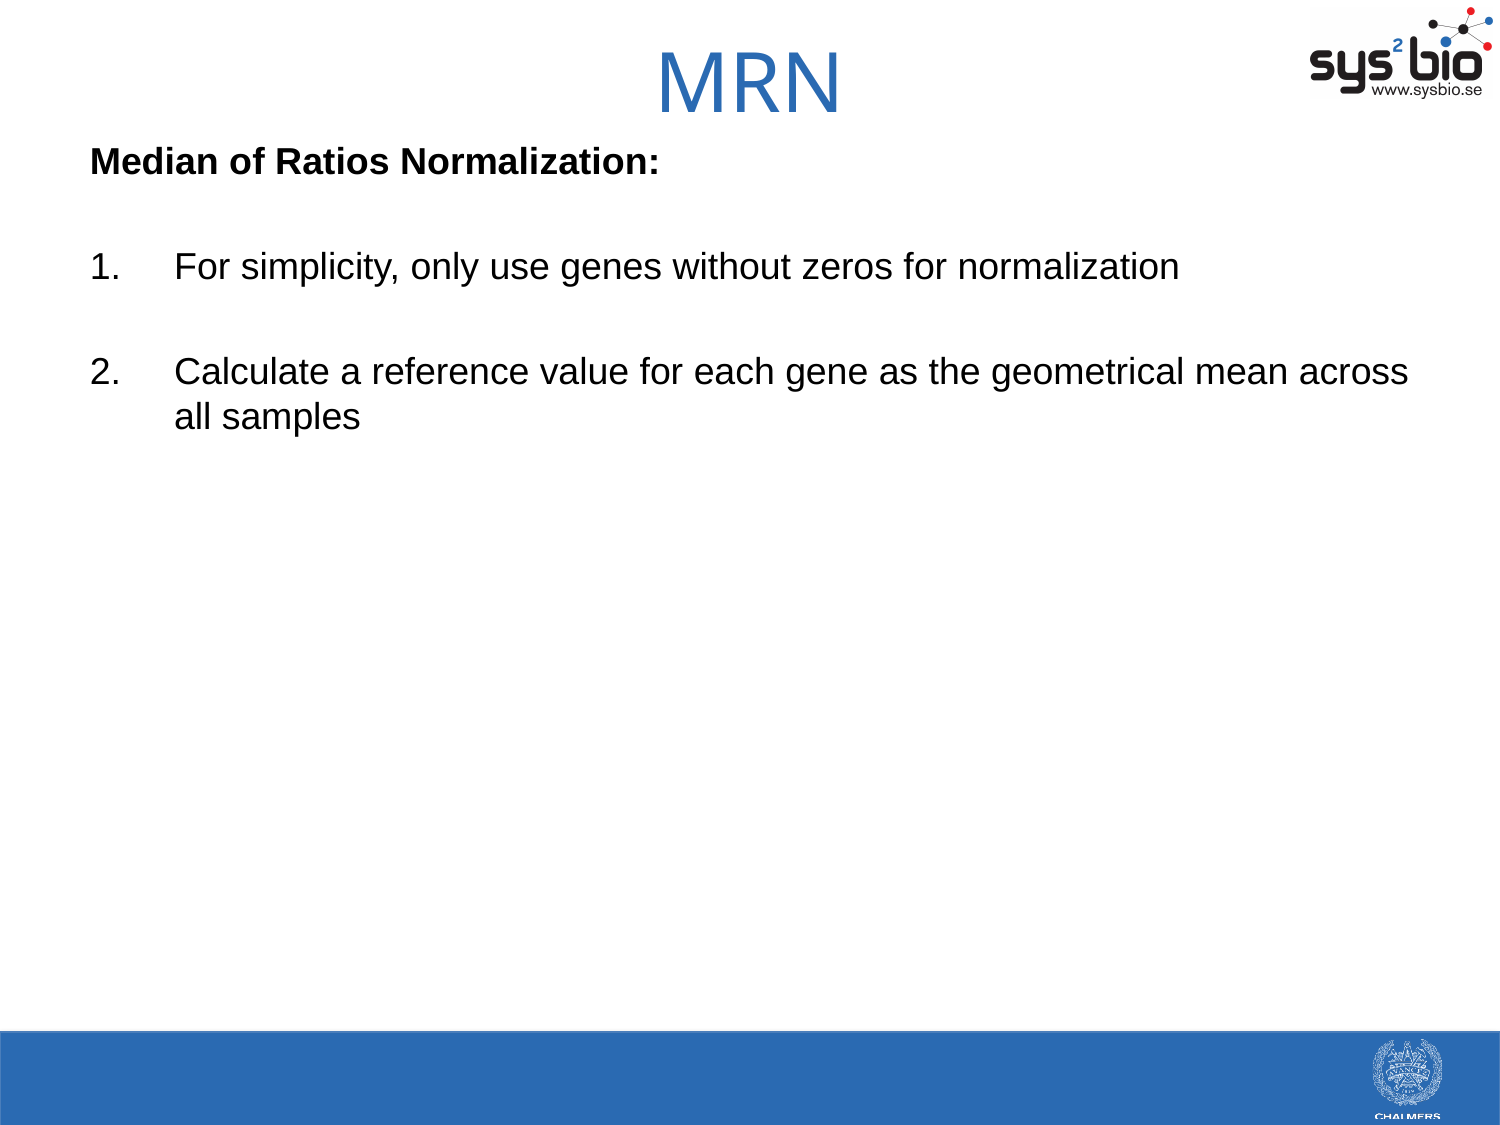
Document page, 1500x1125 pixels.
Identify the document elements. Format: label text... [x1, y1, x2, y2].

picture [1310, 7, 1493, 99]
list Median of Ratios Normalization: For simplicity, only use genes without zeros for normalization Calculate a reference value for each gene as the geometrical mean across all samples [75, 129, 1425, 872]
title MRN [188, 21, 1312, 129]
